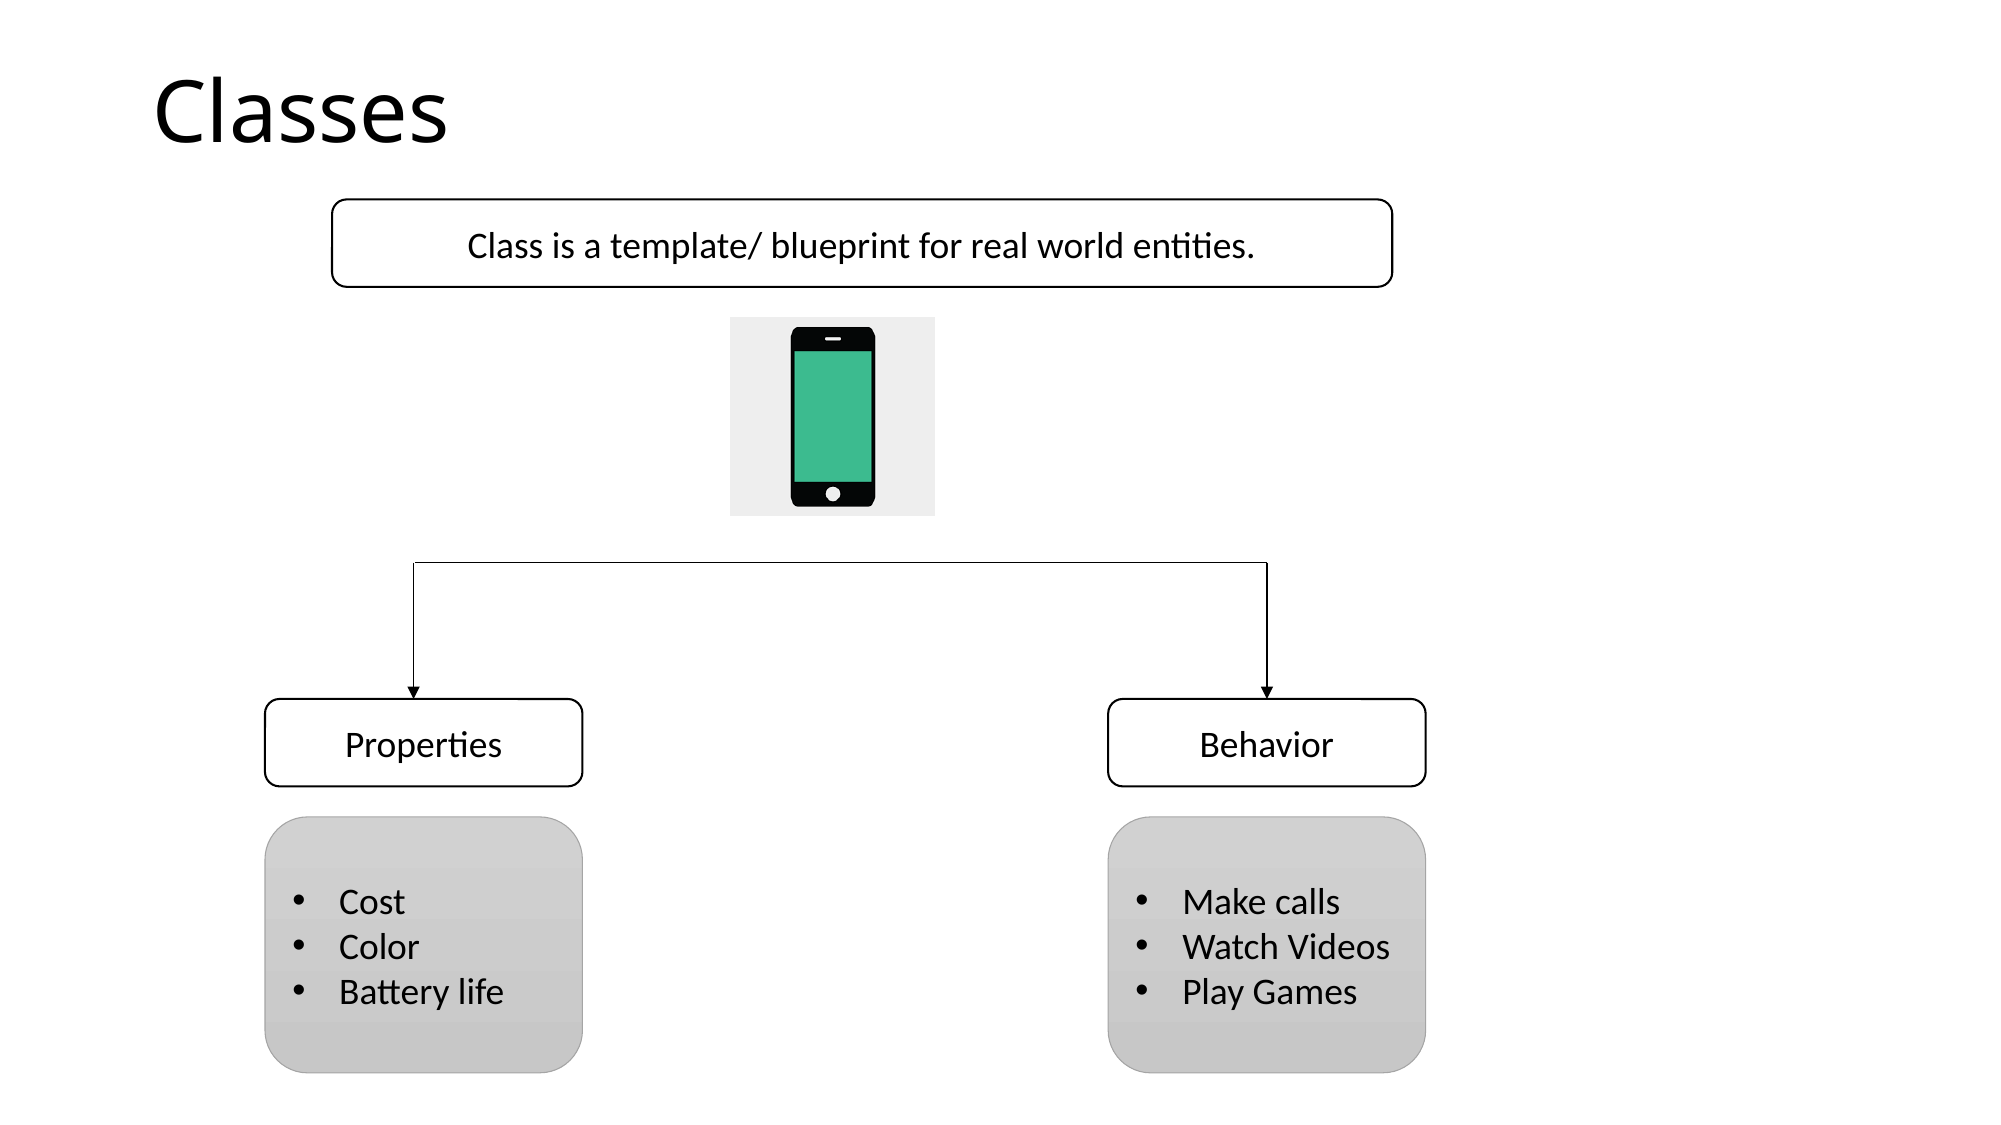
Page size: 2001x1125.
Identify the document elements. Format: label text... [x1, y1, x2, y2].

text_box Properties [263, 697, 584, 788]
text_box Cost Color Battery life [264, 816, 583, 1074]
text_box Make calls Watch Videos Play Games [1107, 816, 1427, 1074]
title Classes [137, 59, 1863, 169]
picture [730, 317, 935, 516]
text_box Class is a template/ blueprint for real world entities. [330, 198, 1394, 288]
text_box Behavior [1107, 697, 1427, 788]
